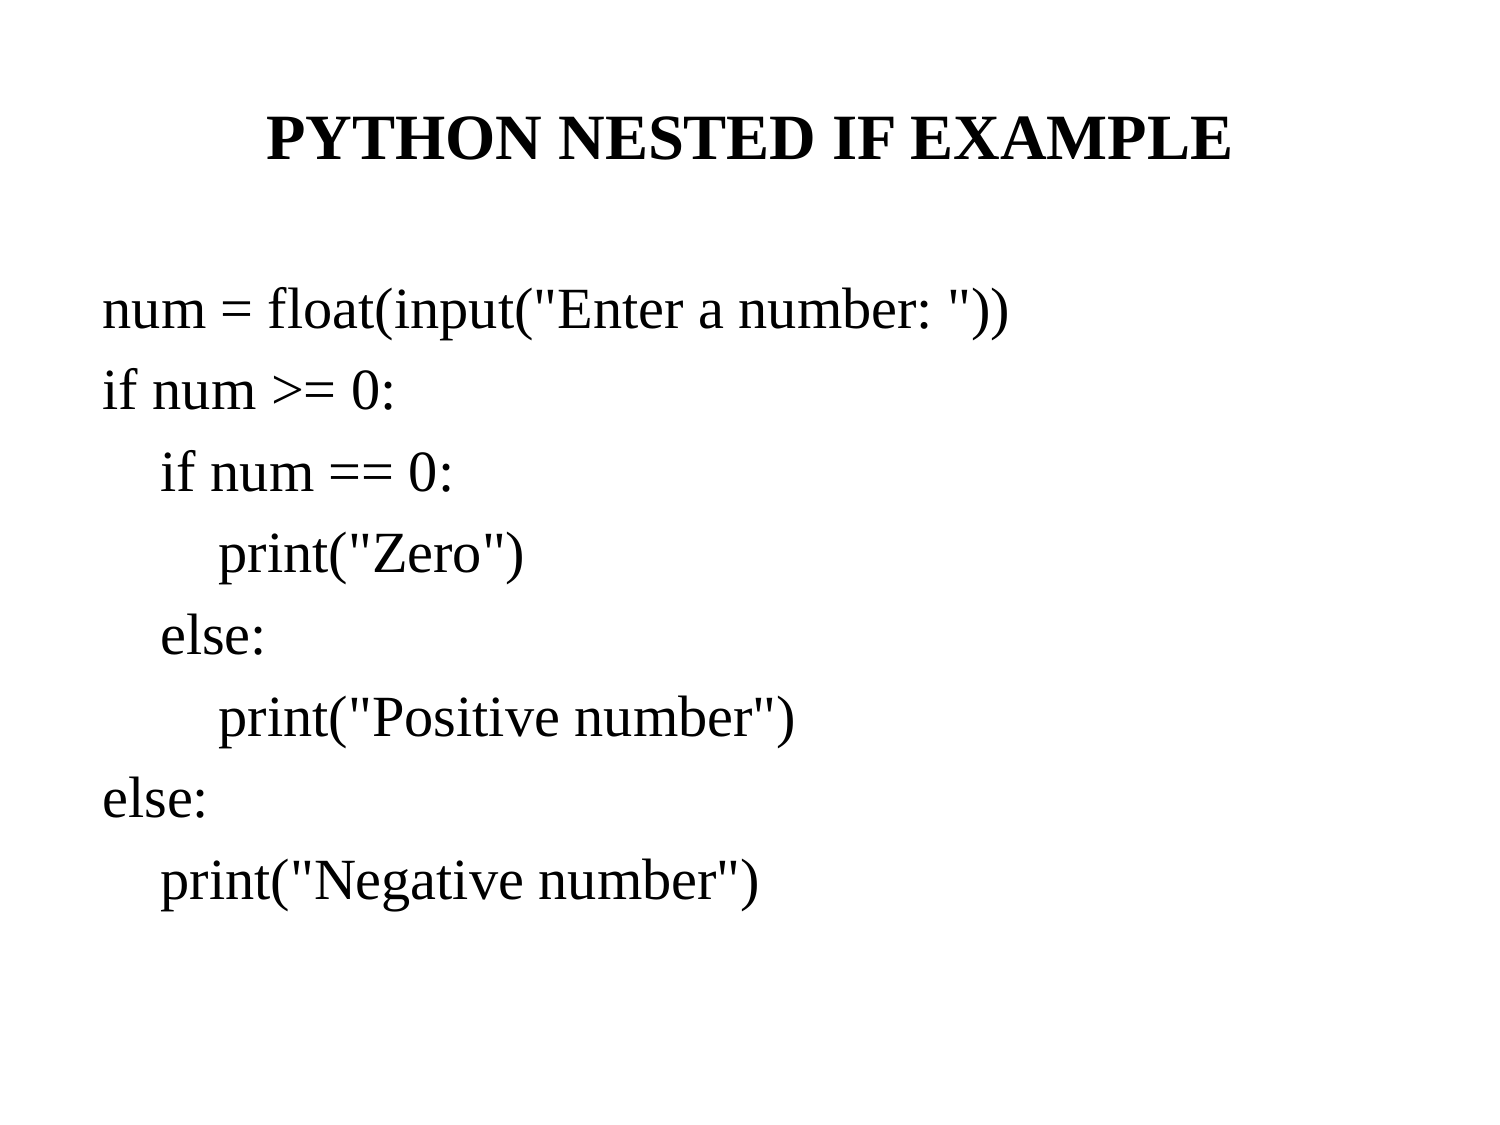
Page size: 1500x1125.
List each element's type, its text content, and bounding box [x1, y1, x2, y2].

title PYTHON NESTED IF EXAMPLE [75, 87, 1425, 275]
list num = float(input("Enter a number: ")) if num >= 0: if num == 0: print("Zero") else: print("Positive number") else: print("Negative number") [87, 262, 1438, 1005]
